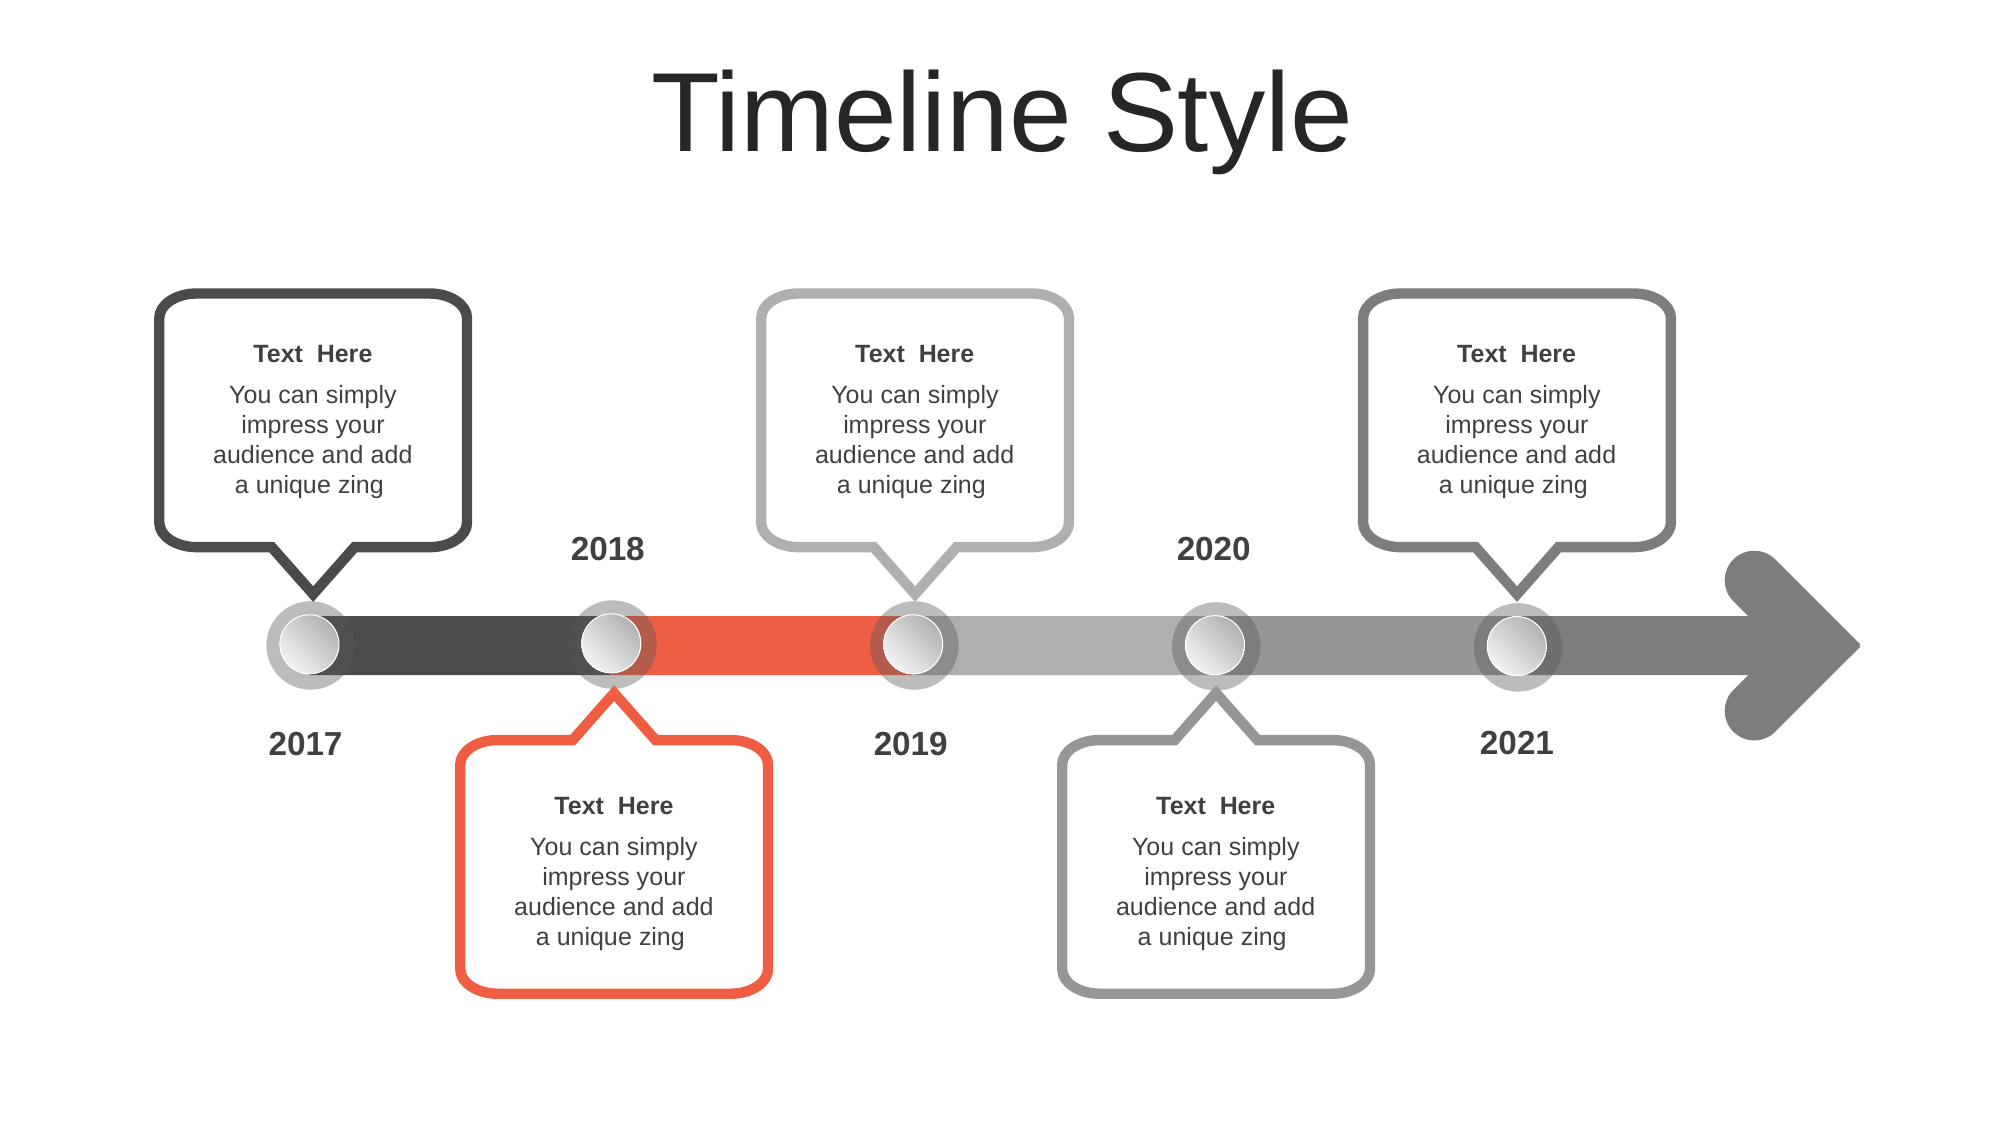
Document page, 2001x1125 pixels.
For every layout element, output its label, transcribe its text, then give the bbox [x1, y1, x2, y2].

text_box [1171, 602, 1261, 691]
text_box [568, 600, 657, 689]
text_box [196, 329, 430, 508]
text_box 2019 [856, 714, 966, 770]
text_box [158, 292, 469, 596]
text_box [760, 292, 1070, 596]
text_box [1723, 549, 1862, 742]
text_box [1261, 615, 1473, 676]
text_box [1563, 615, 1775, 676]
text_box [1400, 329, 1634, 508]
text_box [959, 615, 1171, 676]
text_box 2017 [251, 714, 360, 770]
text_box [497, 782, 731, 960]
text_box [870, 601, 959, 690]
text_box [1099, 782, 1333, 960]
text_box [266, 601, 355, 690]
text_box 2020 [1159, 519, 1269, 575]
text_box 2018 [553, 519, 663, 575]
text_box [459, 691, 770, 995]
text_box 2021 [1462, 713, 1572, 769]
list Timeline Style [53, 55, 1952, 175]
text_box [1061, 691, 1371, 995]
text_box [798, 329, 1032, 508]
text_box [355, 615, 568, 676]
text_box [657, 615, 870, 676]
text_box [1362, 292, 1672, 596]
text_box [1473, 603, 1563, 692]
